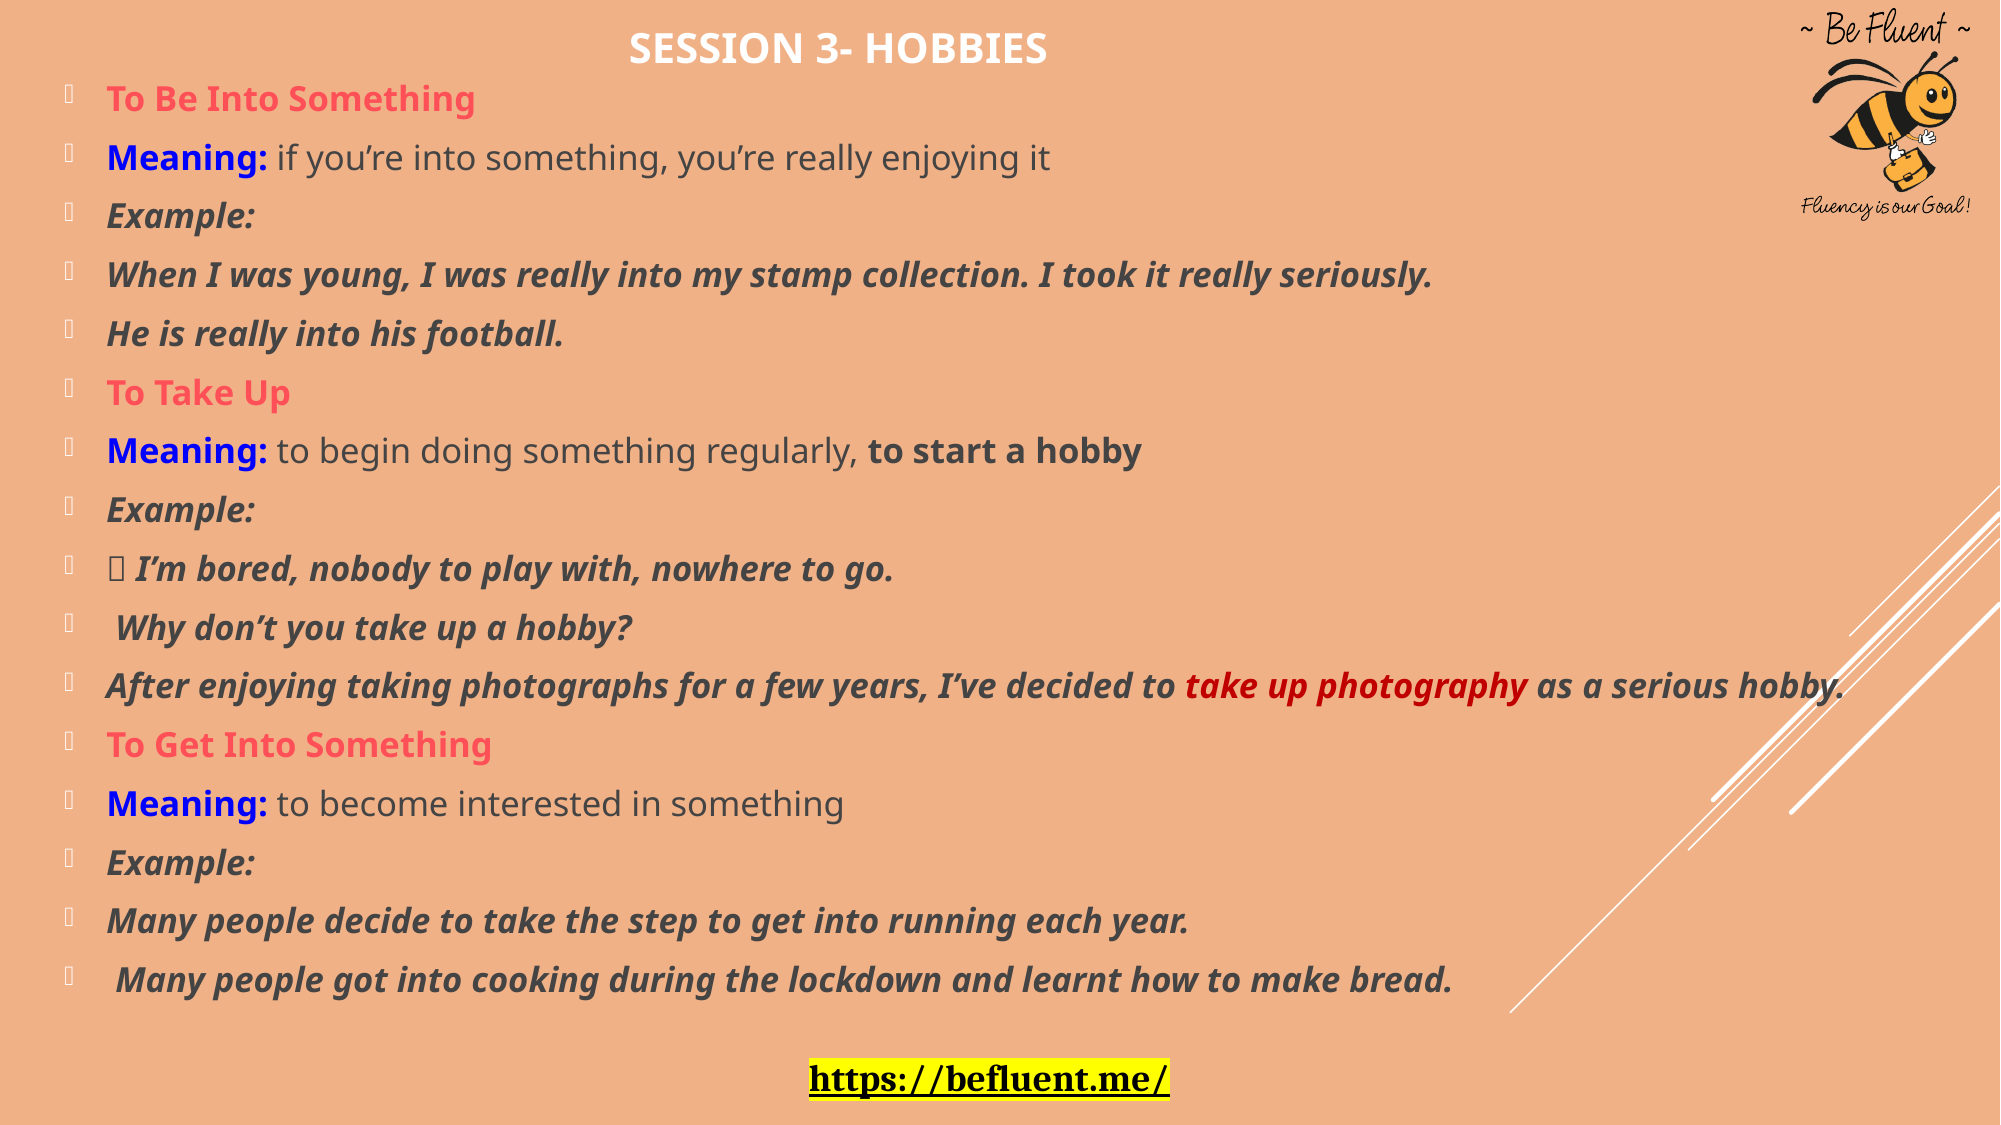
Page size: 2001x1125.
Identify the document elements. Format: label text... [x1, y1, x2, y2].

list To Be Into Something Meaning: if you’re into something, you’re really enjoying it Example: When I was young, I was really into my stamp collection. I took it really seriously. He is really into his football. To Take Up Meaning: to begin doing something regularly, to start a hobby Example: 👧 I’m bored, nobody to play with, nowhere to go. 👩‍🦳 Why don’t you take up a hobby? After enjoying taking photographs for a few years, I’ve decided to take up photography as a serious hobby. To Get Into Something Meaning: to become interested in something Example: Many people decide to take the step to get into running each year. Many people got into cooking during the lockdown and learnt how to make bread. [49, 69, 1884, 1047]
picture [1796, 0, 2000, 229]
title Session 3- Hobbies [74, 0, 1603, 69]
text_box https://befluent.me/ [457, 1047, 1522, 1107]
